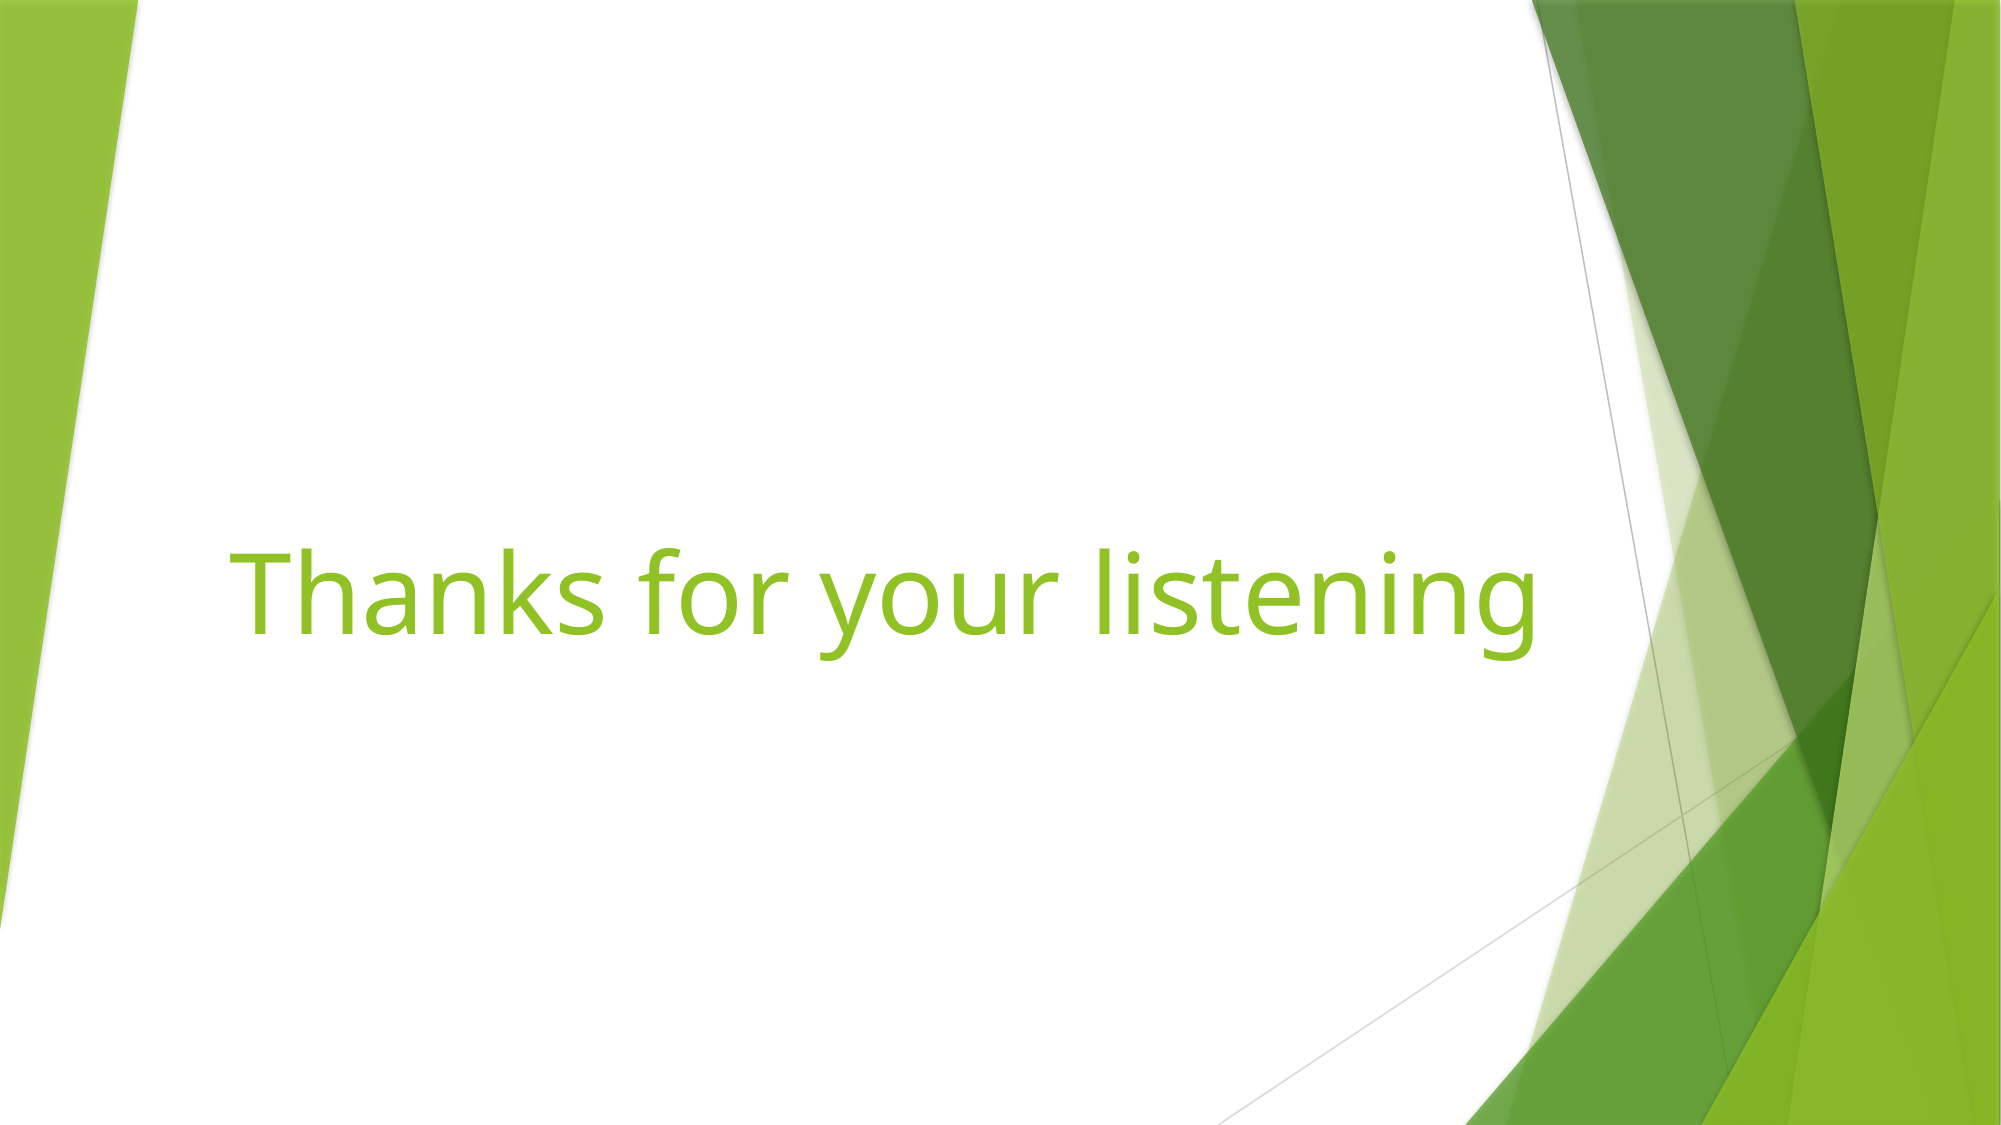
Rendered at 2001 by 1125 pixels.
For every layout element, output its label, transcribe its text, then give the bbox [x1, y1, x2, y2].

title Thanks for your listening [184, 394, 1560, 665]
